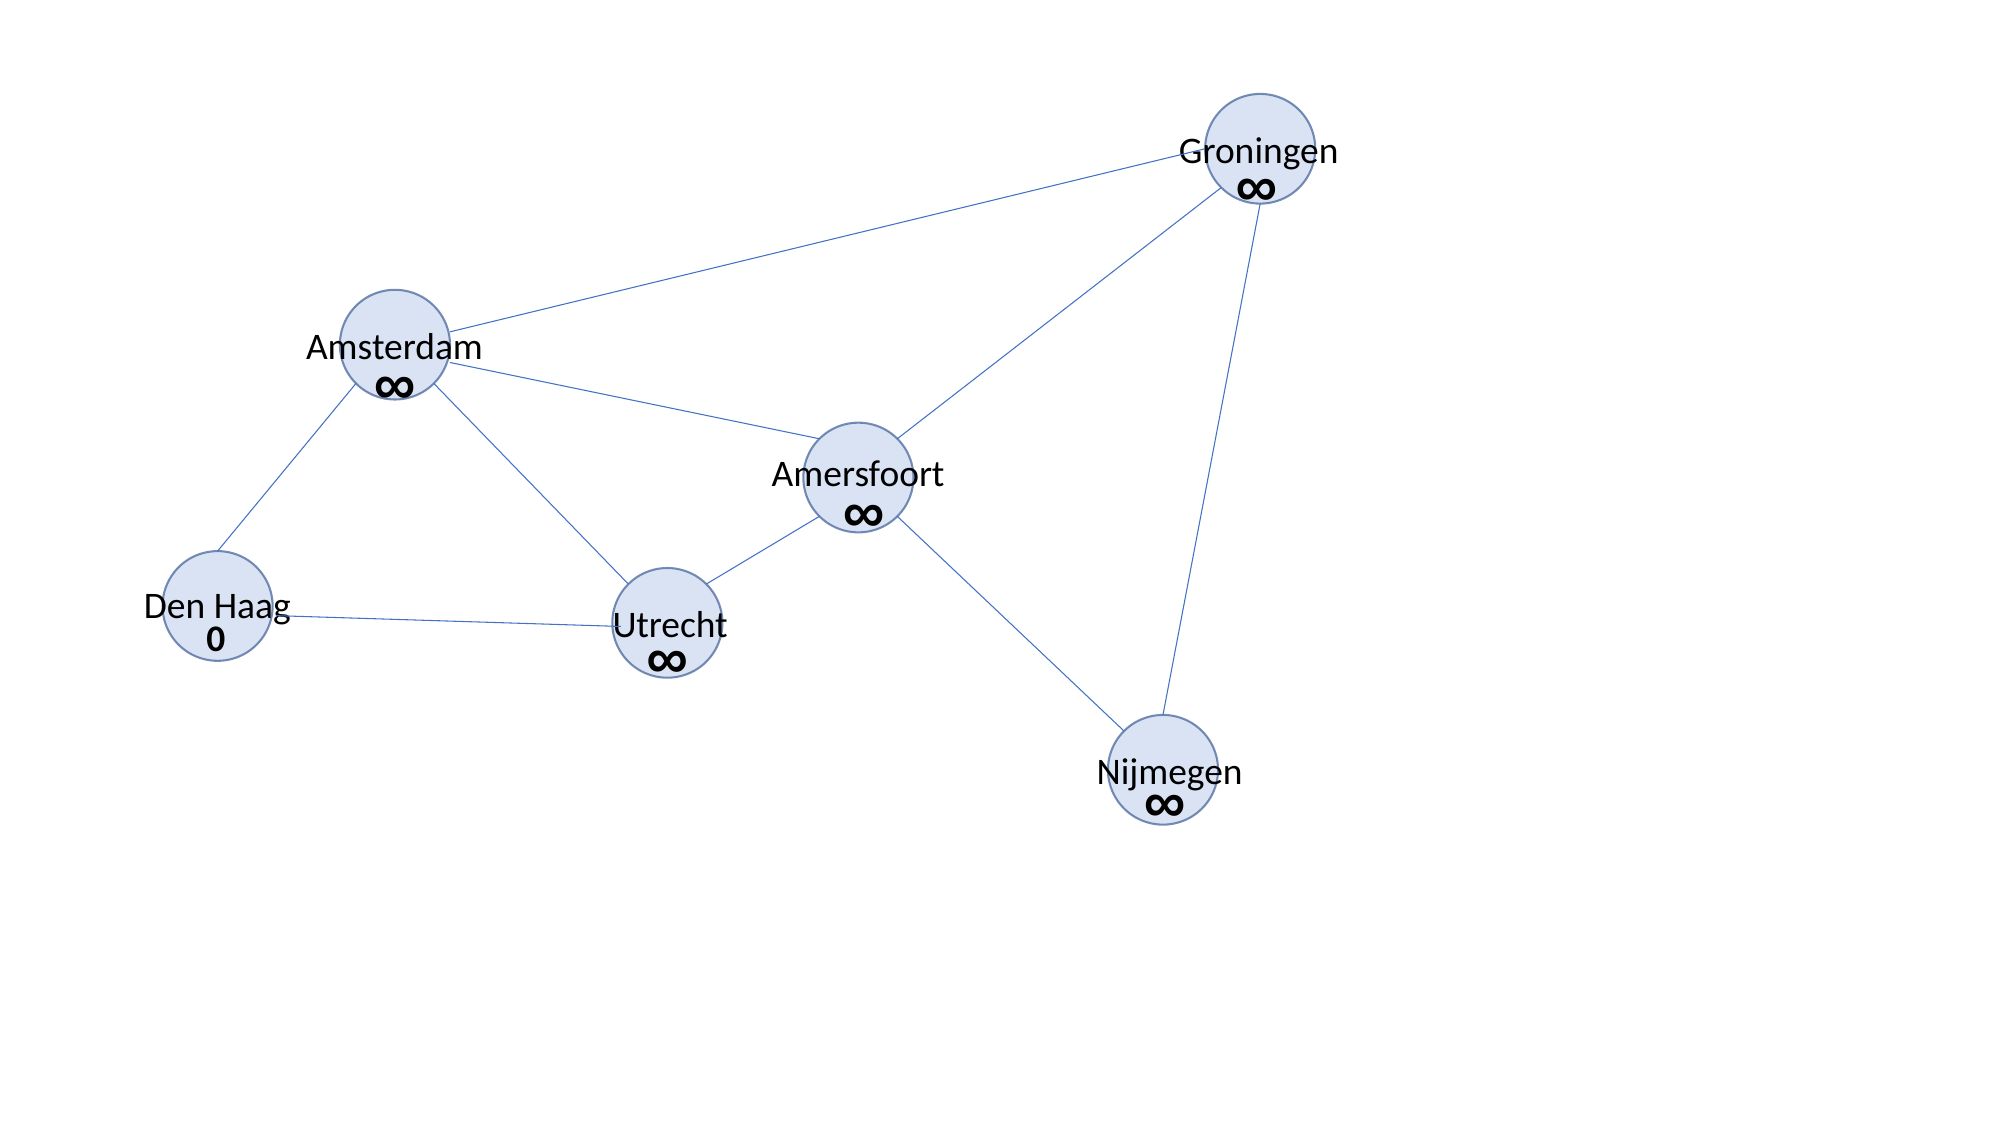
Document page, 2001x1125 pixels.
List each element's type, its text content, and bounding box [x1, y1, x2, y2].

text_box [1213, 179, 1220, 187]
text_box 0 [191, 606, 330, 667]
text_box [1162, 203, 1261, 715]
text_box [348, 288, 442, 314]
text_box ∞ [828, 466, 900, 552]
text_box Amersfoort [756, 441, 960, 502]
text_box [900, 502, 909, 516]
text_box [815, 421, 901, 441]
text_box [172, 550, 263, 573]
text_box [706, 516, 820, 585]
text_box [449, 148, 1206, 332]
text_box [703, 653, 715, 667]
text_box Nijmegen [1081, 739, 1258, 800]
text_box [897, 187, 1222, 439]
text_box [431, 375, 442, 388]
text_box [1116, 713, 1210, 739]
text_box [347, 375, 359, 388]
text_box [449, 362, 820, 439]
text_box [1115, 800, 1128, 814]
text_box [1213, 92, 1308, 118]
text_box Amsterdam [291, 314, 499, 375]
text_box Groningen [1164, 118, 1354, 179]
text_box ∞ [631, 612, 703, 698]
text_box Den Haag [129, 573, 306, 634]
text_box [275, 615, 621, 627]
text_box [1293, 179, 1308, 195]
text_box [897, 516, 1125, 732]
text_box ∞ [1128, 757, 1201, 842]
text_box [807, 502, 828, 525]
text_box ∞ [1220, 140, 1293, 226]
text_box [217, 383, 356, 552]
text_box Utrecht [597, 592, 743, 653]
text_box [1201, 800, 1211, 811]
text_box ∞ [359, 339, 431, 424]
text_box [620, 653, 631, 666]
text_box [169, 634, 191, 656]
text_box [620, 566, 715, 592]
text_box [433, 383, 629, 585]
